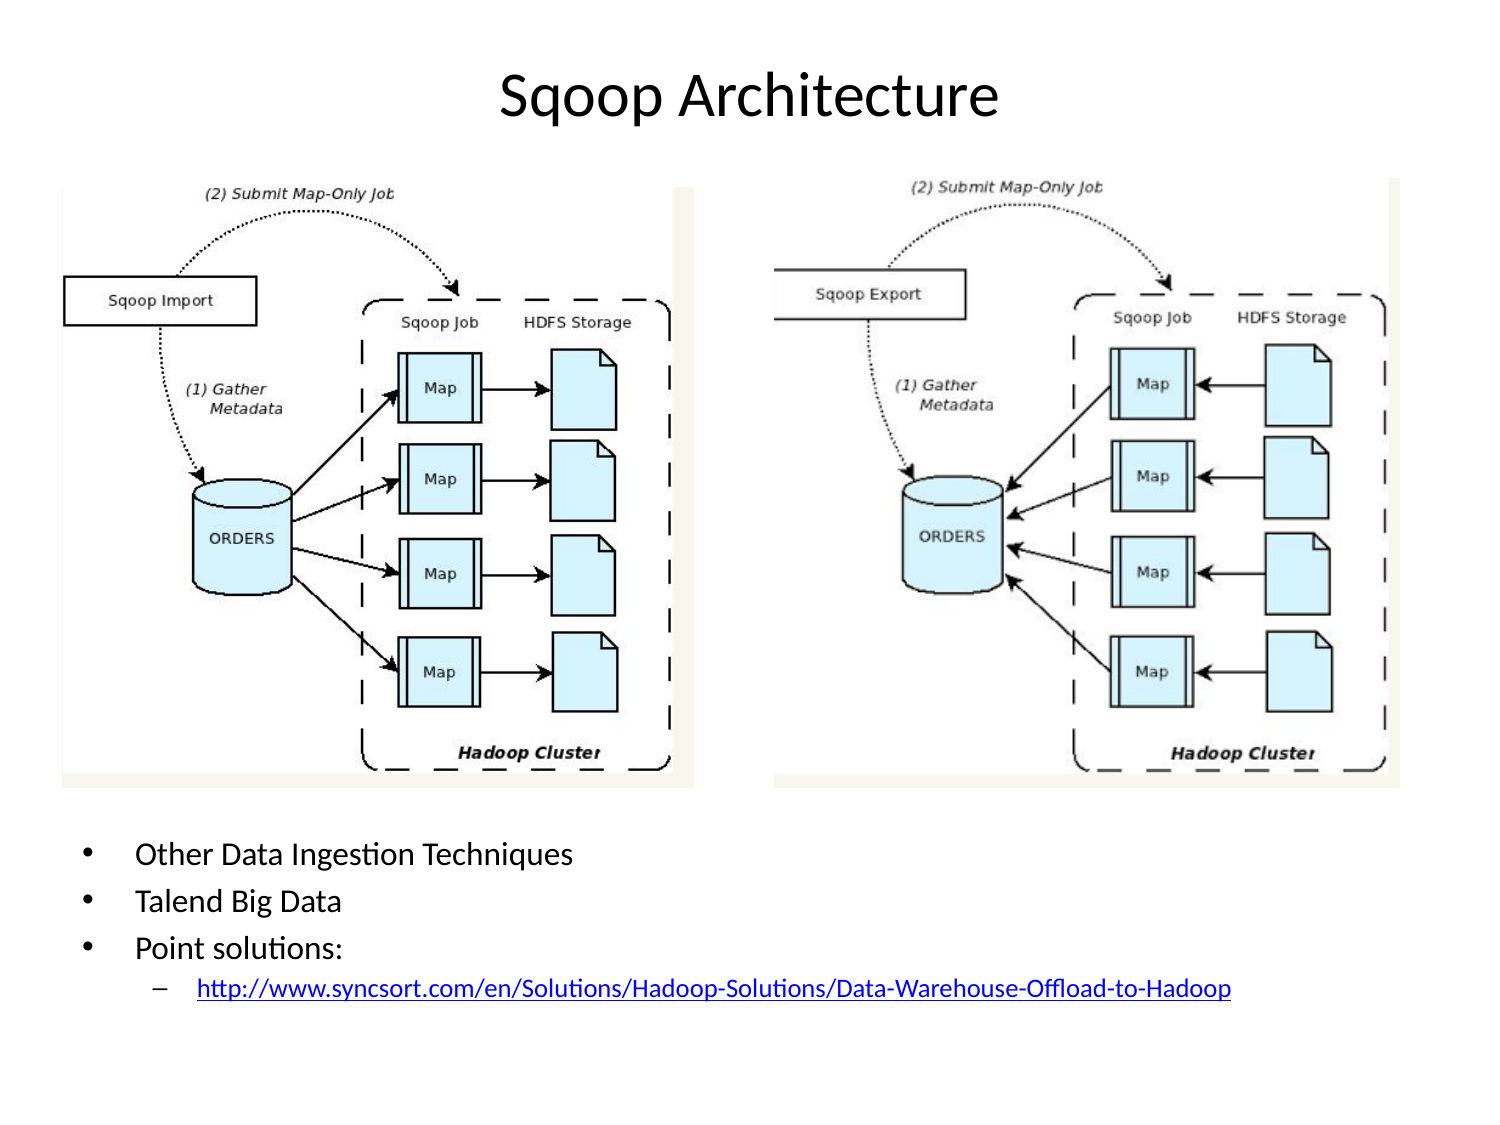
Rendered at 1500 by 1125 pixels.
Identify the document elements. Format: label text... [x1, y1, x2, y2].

picture [62, 187, 694, 788]
picture [774, 177, 1401, 788]
title Sqoop Architecture [75, 45, 1425, 138]
list Other Data Ingestion Techniques Talend Big Data Point solutions: http://www.syncsort.com/en/Solutions/Hadoop-Solutions/Data-Warehouse-Offload-to-Hadoop [67, 825, 1418, 1013]
